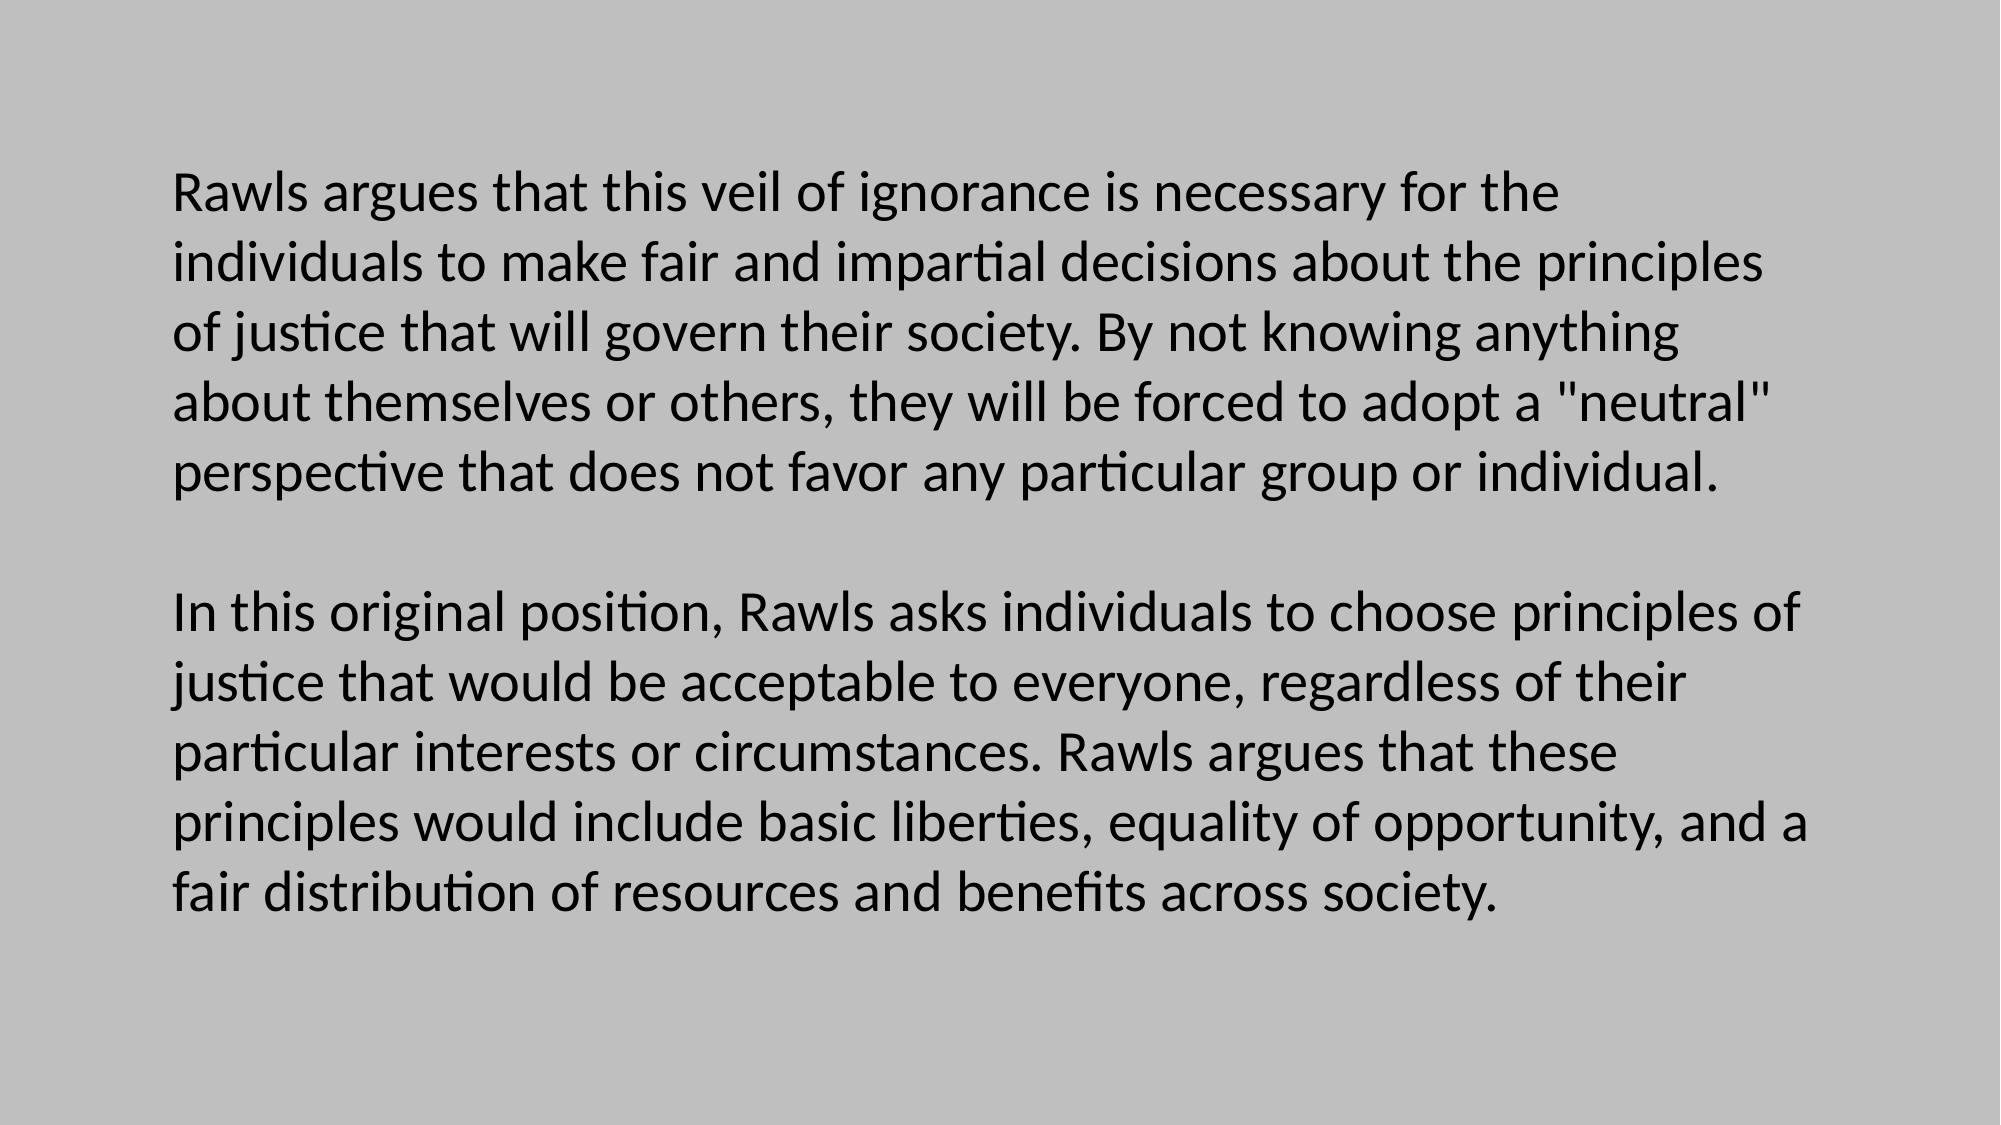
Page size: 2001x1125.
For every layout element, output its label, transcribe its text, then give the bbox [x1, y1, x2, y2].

text_box Rawls argues that this veil of ignorance is necessary for the individuals to make fair and impartial decisions about the principles of justice that will govern their society. By not knowing anything about themselves or others, they will be forced to adopt a "neutral" perspective that does not favor any particular group or individual. In this original position, Rawls asks individuals to choose principles of justice that would be acceptable to everyone, regardless of their particular interests or circumstances. Rawls argues that these principles would include basic liberties, equality of opportunity, and a fair distribution of resources and benefits across society. [157, 145, 1831, 931]
